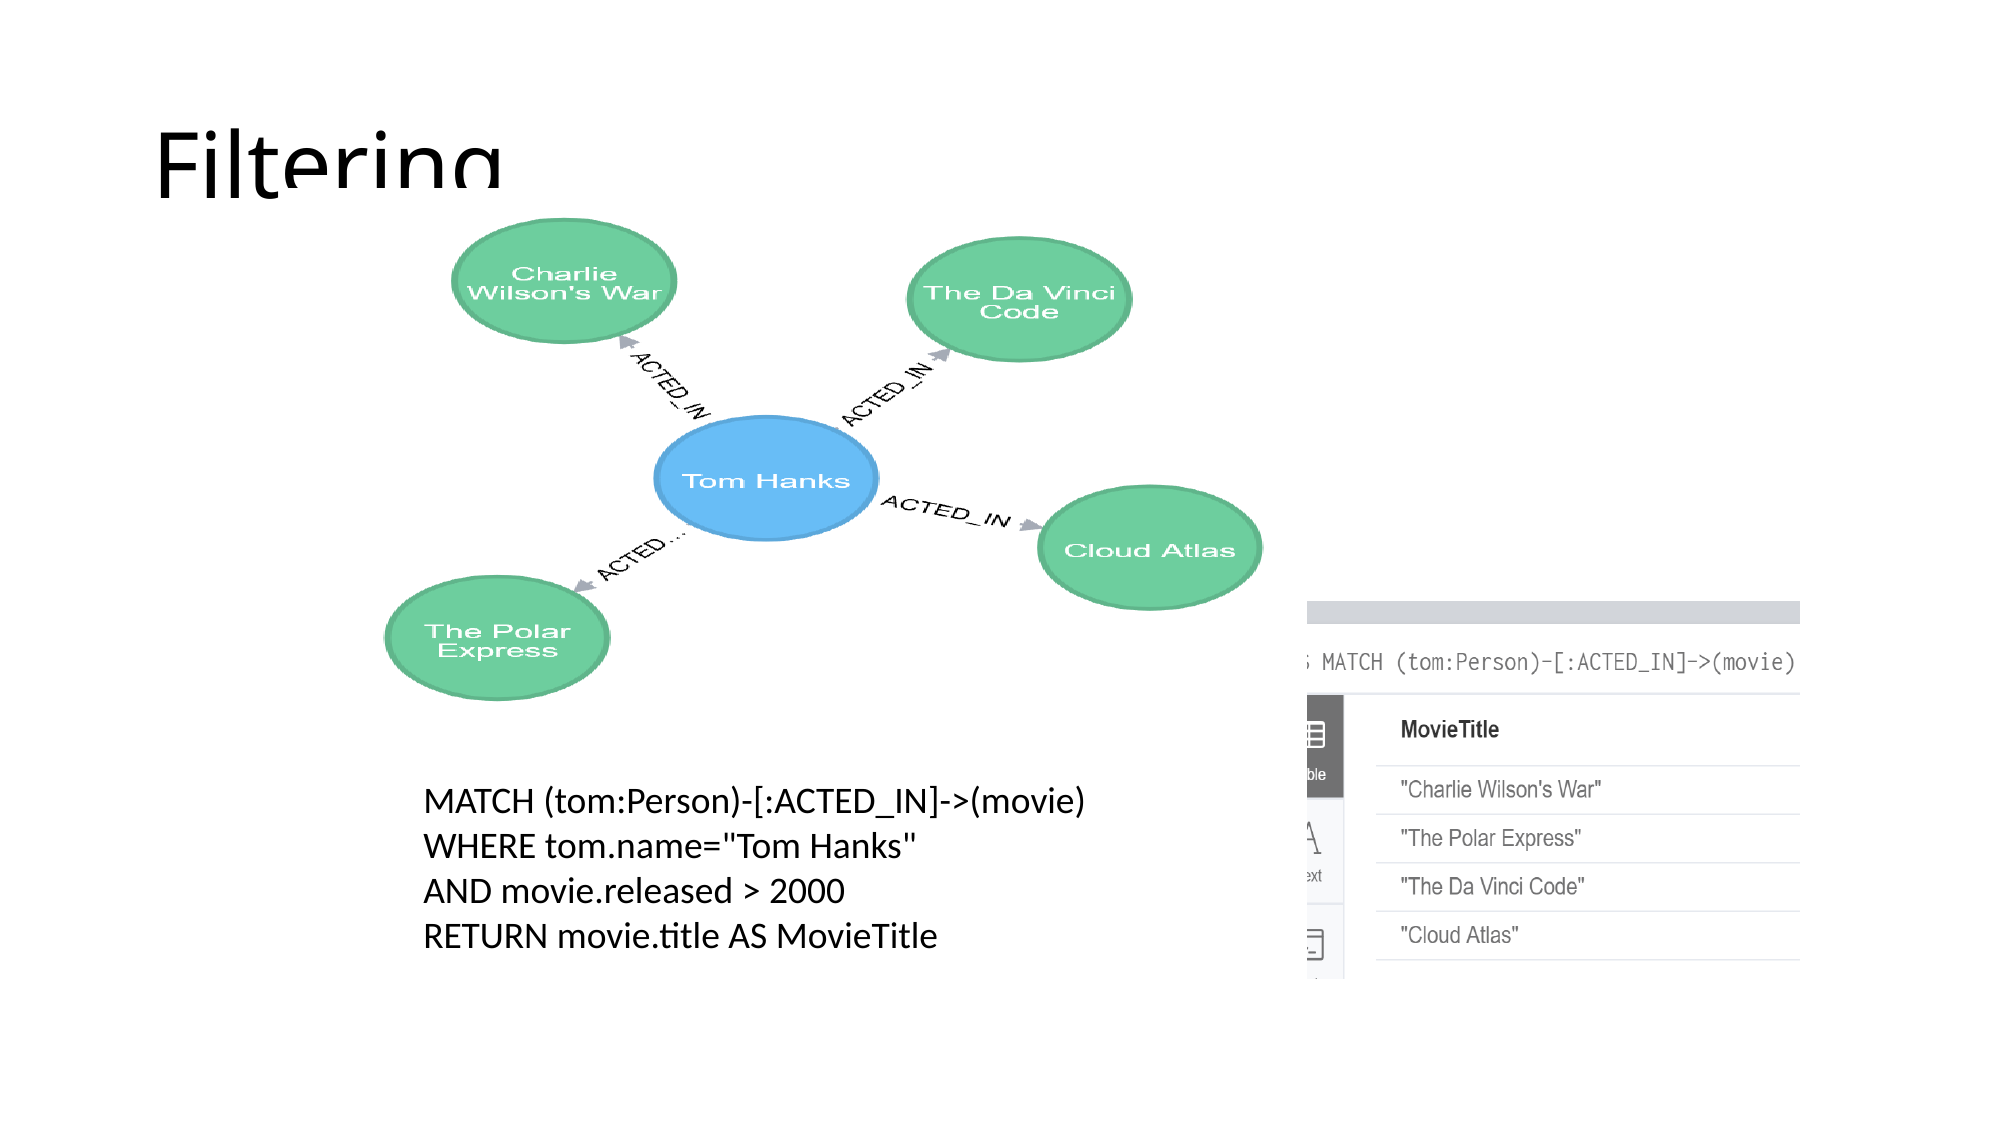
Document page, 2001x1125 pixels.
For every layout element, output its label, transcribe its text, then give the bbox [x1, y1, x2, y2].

title Filtering [137, 59, 1863, 278]
text_box MATCH (tom:Person)-[:ACTED_IN]->(movie) WHERE tom.name="Tom Hanks" AND movie.released > 2000 RETURN movie.title AS MovieTitle [408, 768, 1306, 964]
picture [288, 188, 1800, 979]
